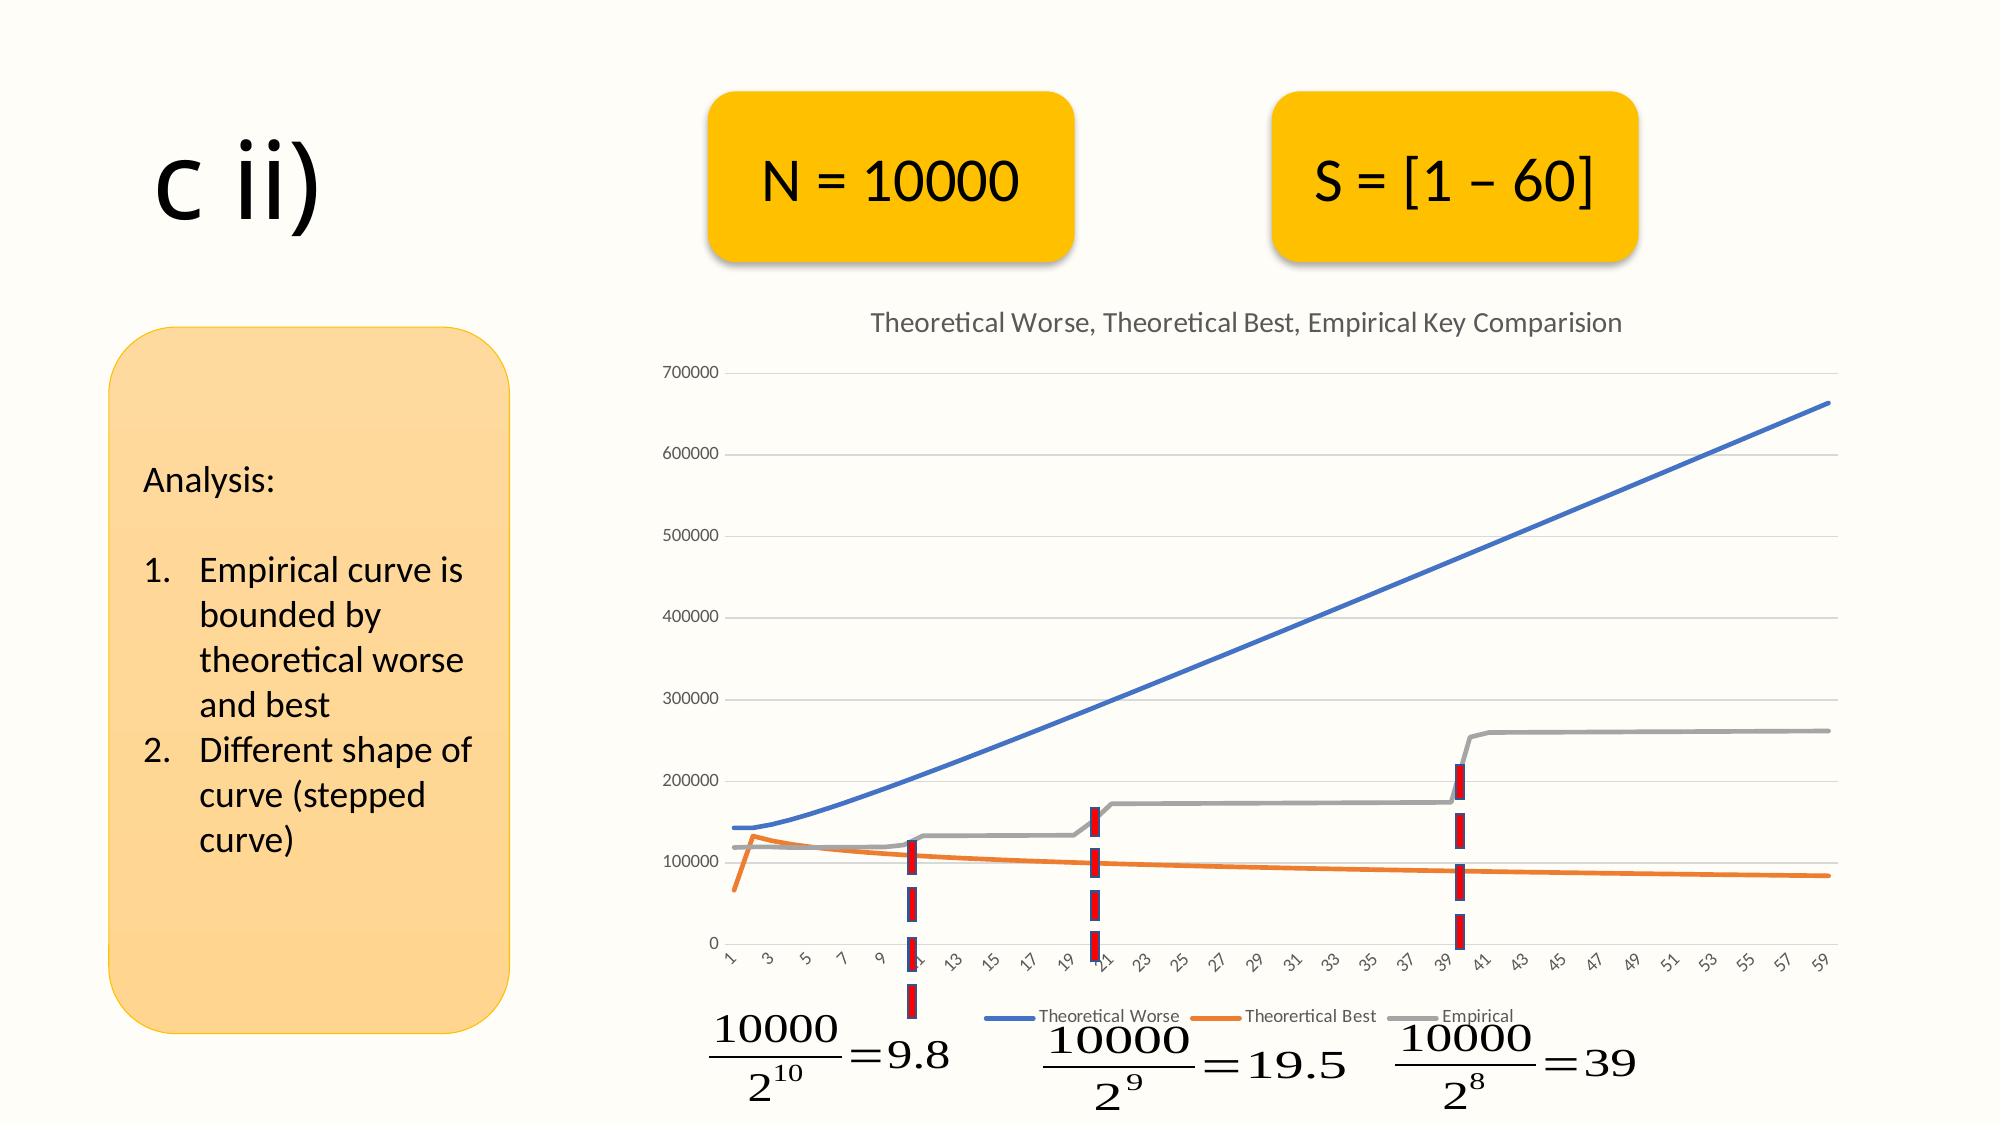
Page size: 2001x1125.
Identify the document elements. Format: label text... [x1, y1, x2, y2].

text_box Analysis: Empirical curve is bounded by theoretical worse and best Different shape of curve (stepped curve) [108, 326, 511, 1035]
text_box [1455, 764, 1464, 950]
text_box N = 10000 [706, 90, 1076, 264]
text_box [1090, 807, 1099, 961]
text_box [908, 841, 916, 1019]
chart [637, 278, 1863, 1034]
text_box S = [1 – 60] [1270, 90, 1640, 264]
title c ii) [137, 91, 407, 278]
